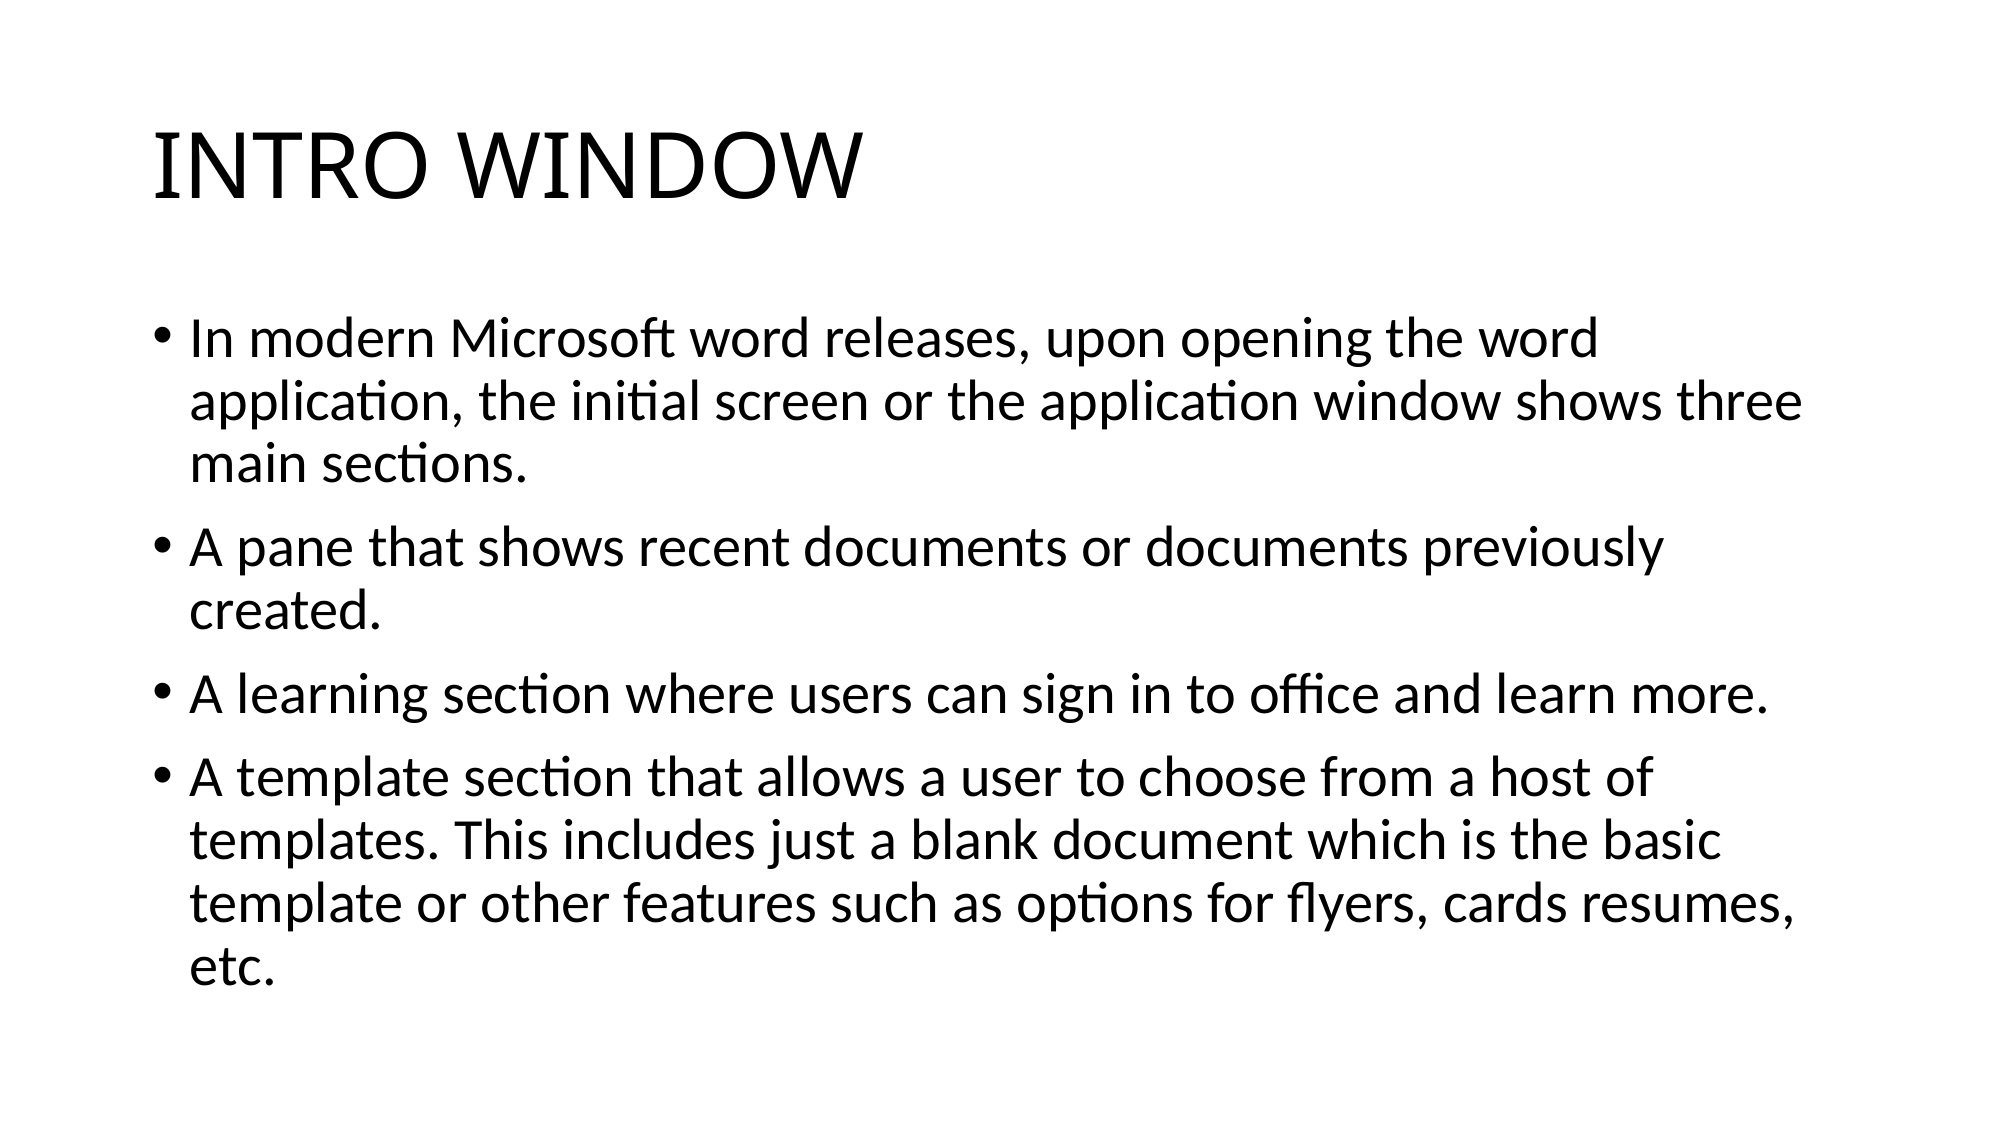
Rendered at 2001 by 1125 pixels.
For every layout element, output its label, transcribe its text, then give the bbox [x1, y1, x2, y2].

list In modern Microsoft word releases, upon opening the word application, the initial screen or the application window shows three main sections. A pane that shows recent documents or documents previously created. A learning section where users can sign in to office and learn more. A template section that allows a user to choose from a host of templates. This includes just a blank document which is the basic template or other features such as options for flyers, cards resumes, etc. [137, 299, 1863, 1014]
title INTRO WINDOW [137, 59, 1863, 278]
